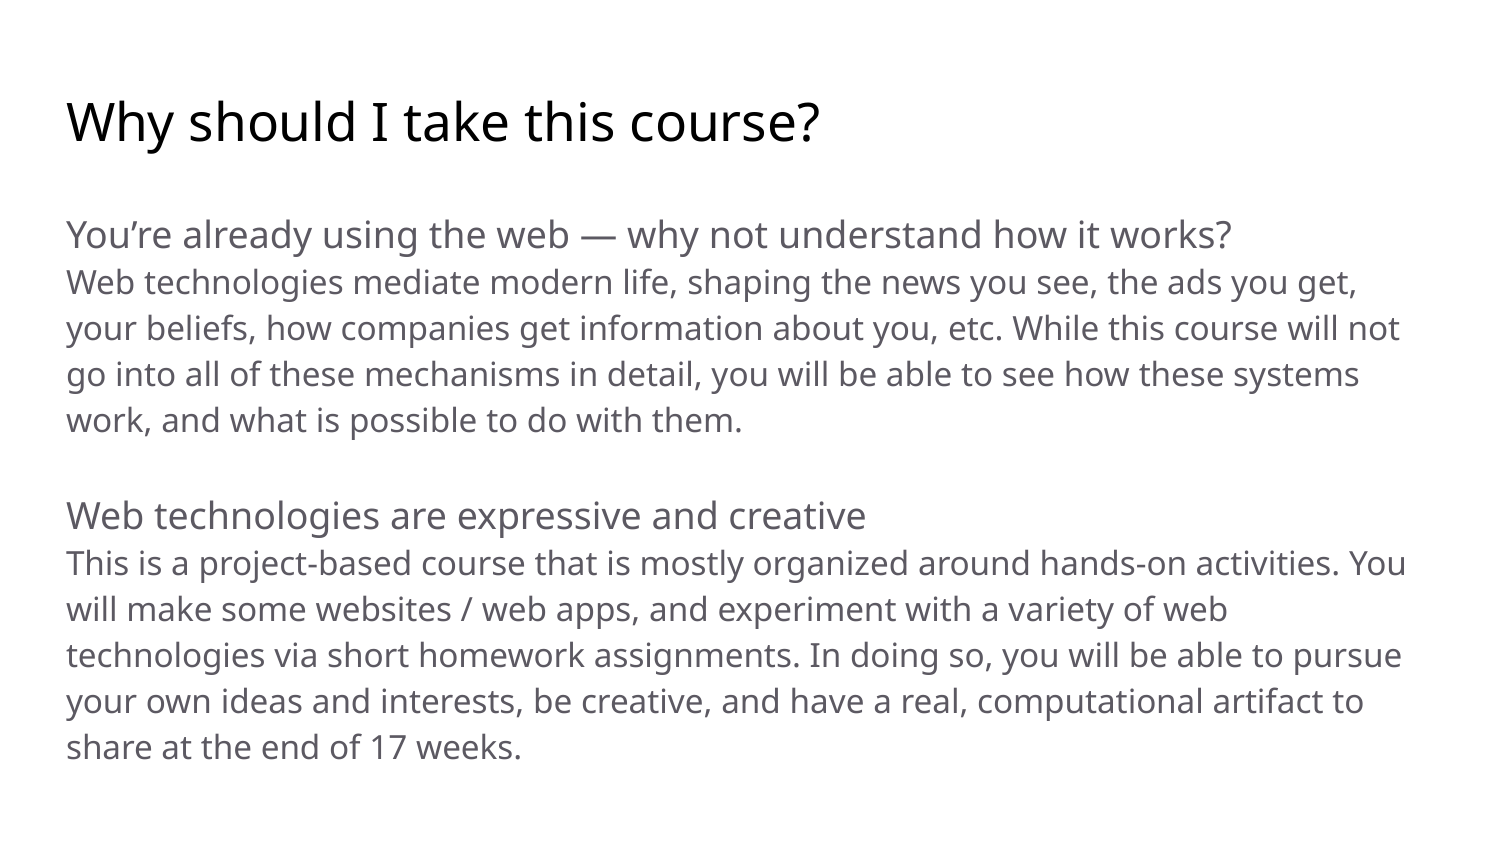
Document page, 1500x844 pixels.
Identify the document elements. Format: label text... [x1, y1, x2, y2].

title Why should I take this course? [51, 72, 1449, 167]
list You’re already using the web — why not understand how it works? Web technologies mediate modern life, shaping the news you see, the ads you get, your beliefs, how companies get information about you, etc. While this course will not go into all of these mechanisms in detail, you will be able to see how these systems work, and what is possible to do with them. Web technologies are expressive and creative This is a project-based course that is mostly organized around hands-on activities. You will make some websites / web apps, and experiment with a variety of web technologies via short homework assignments. In doing so, you will be able to pursue your own ideas and interests, be creative, and have a real, computational artifact to share at the end of 17 weeks. [51, 189, 1449, 786]
